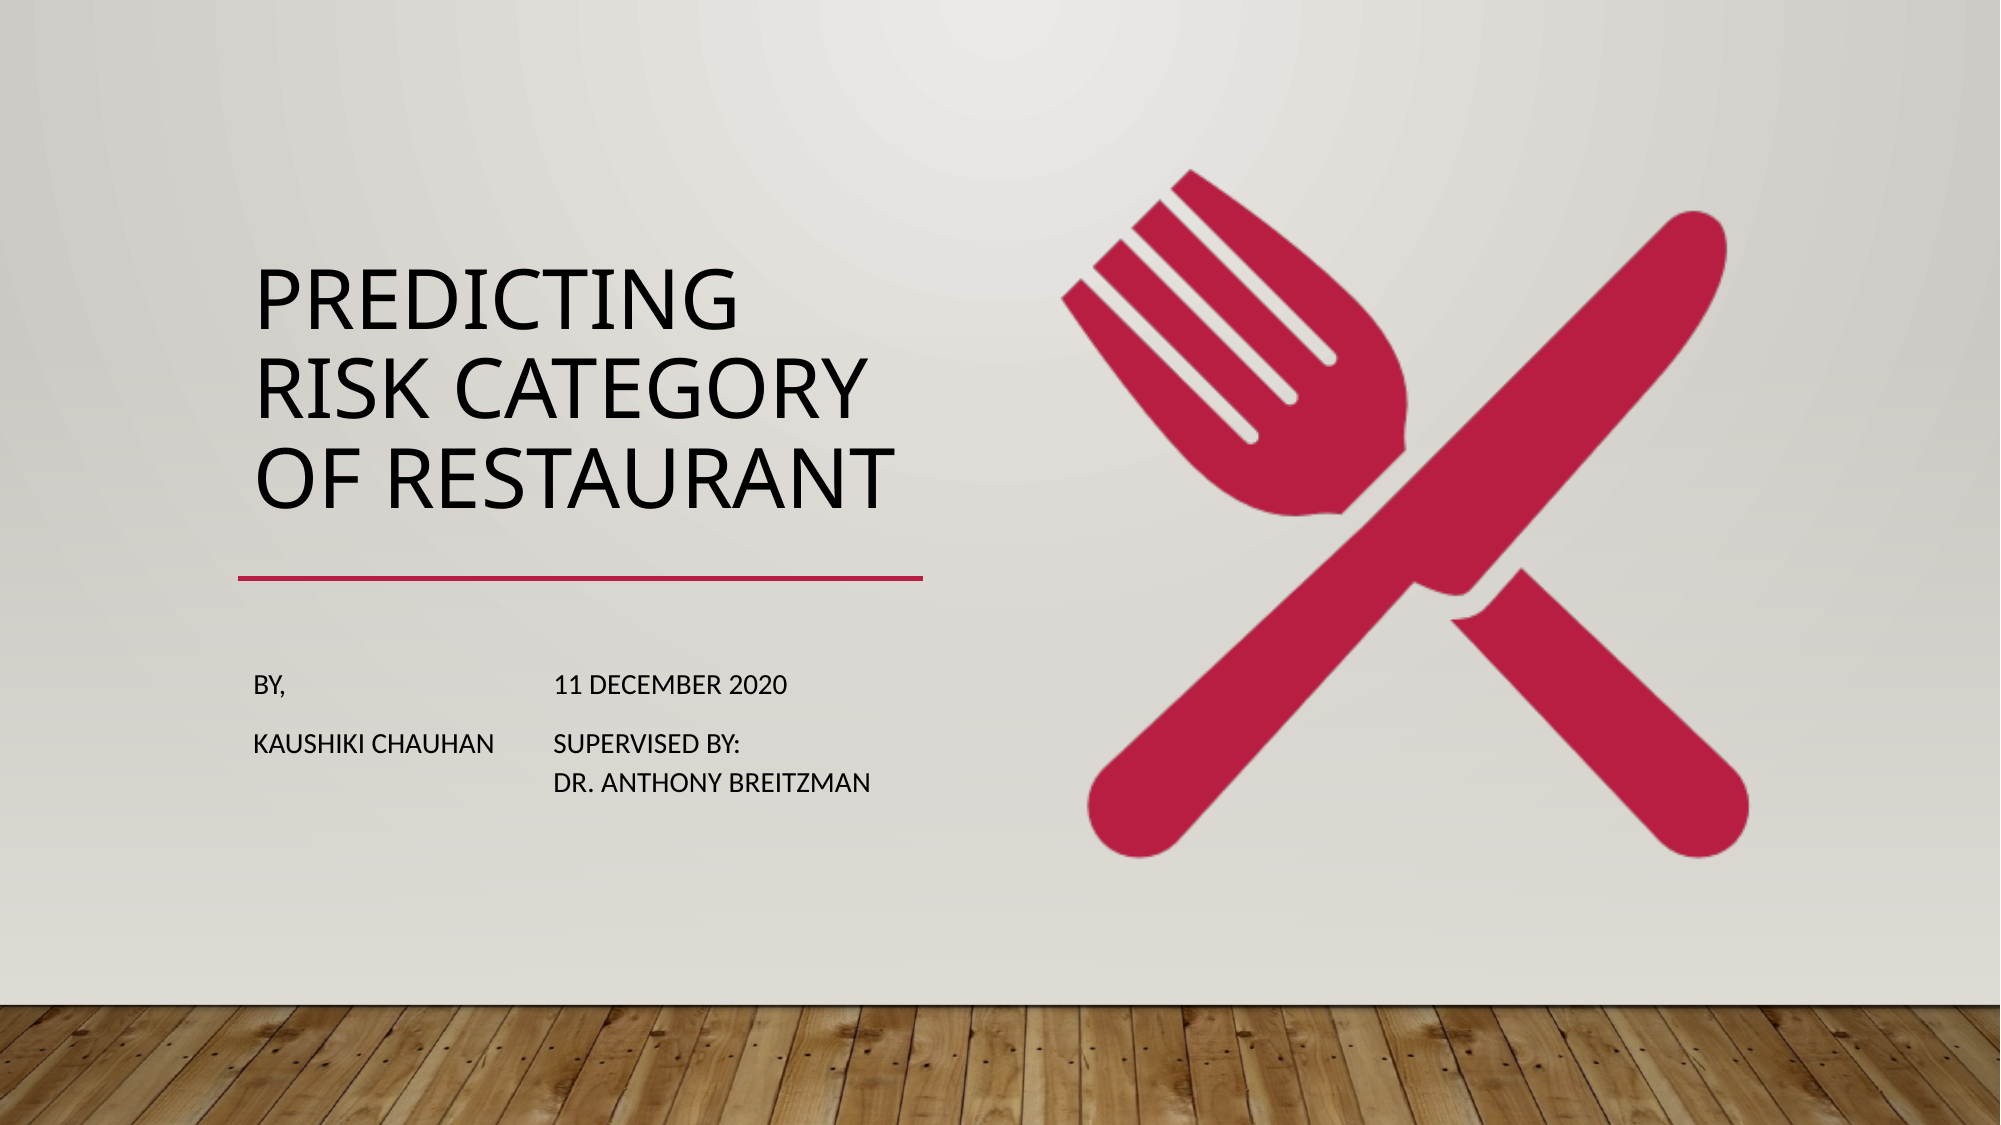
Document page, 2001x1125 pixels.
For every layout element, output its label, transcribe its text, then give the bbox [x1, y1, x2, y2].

picture [1024, 131, 1790, 897]
title Predicting Risk category of restaurant [238, 36, 924, 527]
text_box [0, 330, 2000, 1004]
subtitle By, 11 December 2020 Kaushiki Chauhan supervised by: Dr. Anthony breitzman [238, 646, 923, 844]
picture [0, 1006, 2000, 1125]
text_box [0, 0, 2000, 330]
